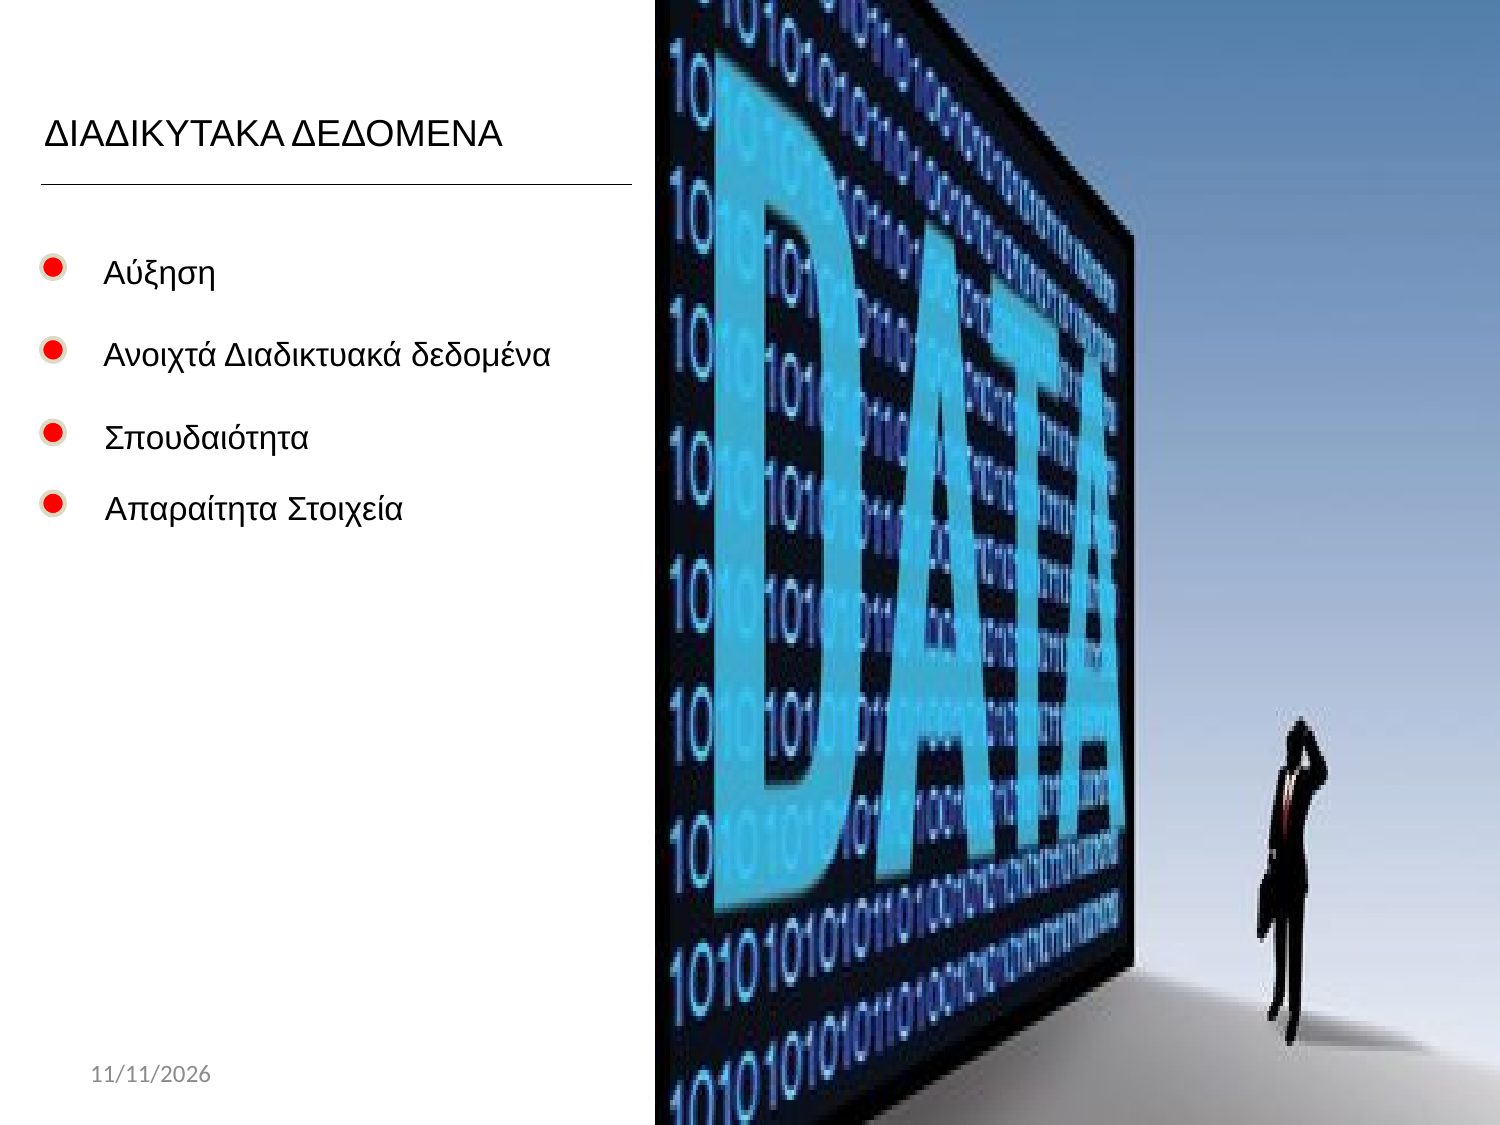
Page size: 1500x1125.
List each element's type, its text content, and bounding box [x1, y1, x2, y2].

picture [655, 0, 1500, 1125]
text_box ΔΙΑΔΙΚΥΤΑΚΑ ΔΕΔΟΜΕΝΑ [29, 101, 655, 162]
text_box [39, 335, 67, 364]
text_box Απαραίτητα Στοιχεία [89, 479, 420, 535]
text_box Αύξηση [88, 243, 609, 299]
text_box Σπουδαιότητα [89, 408, 325, 464]
text_box [39, 253, 67, 281]
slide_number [75, 1042, 425, 1103]
text_box Ανοιχτά Διαδικτυακά δεδομένα [88, 326, 609, 381]
text_box [39, 489, 67, 518]
text_box [39, 418, 67, 447]
text_box [53, 314, 655, 465]
